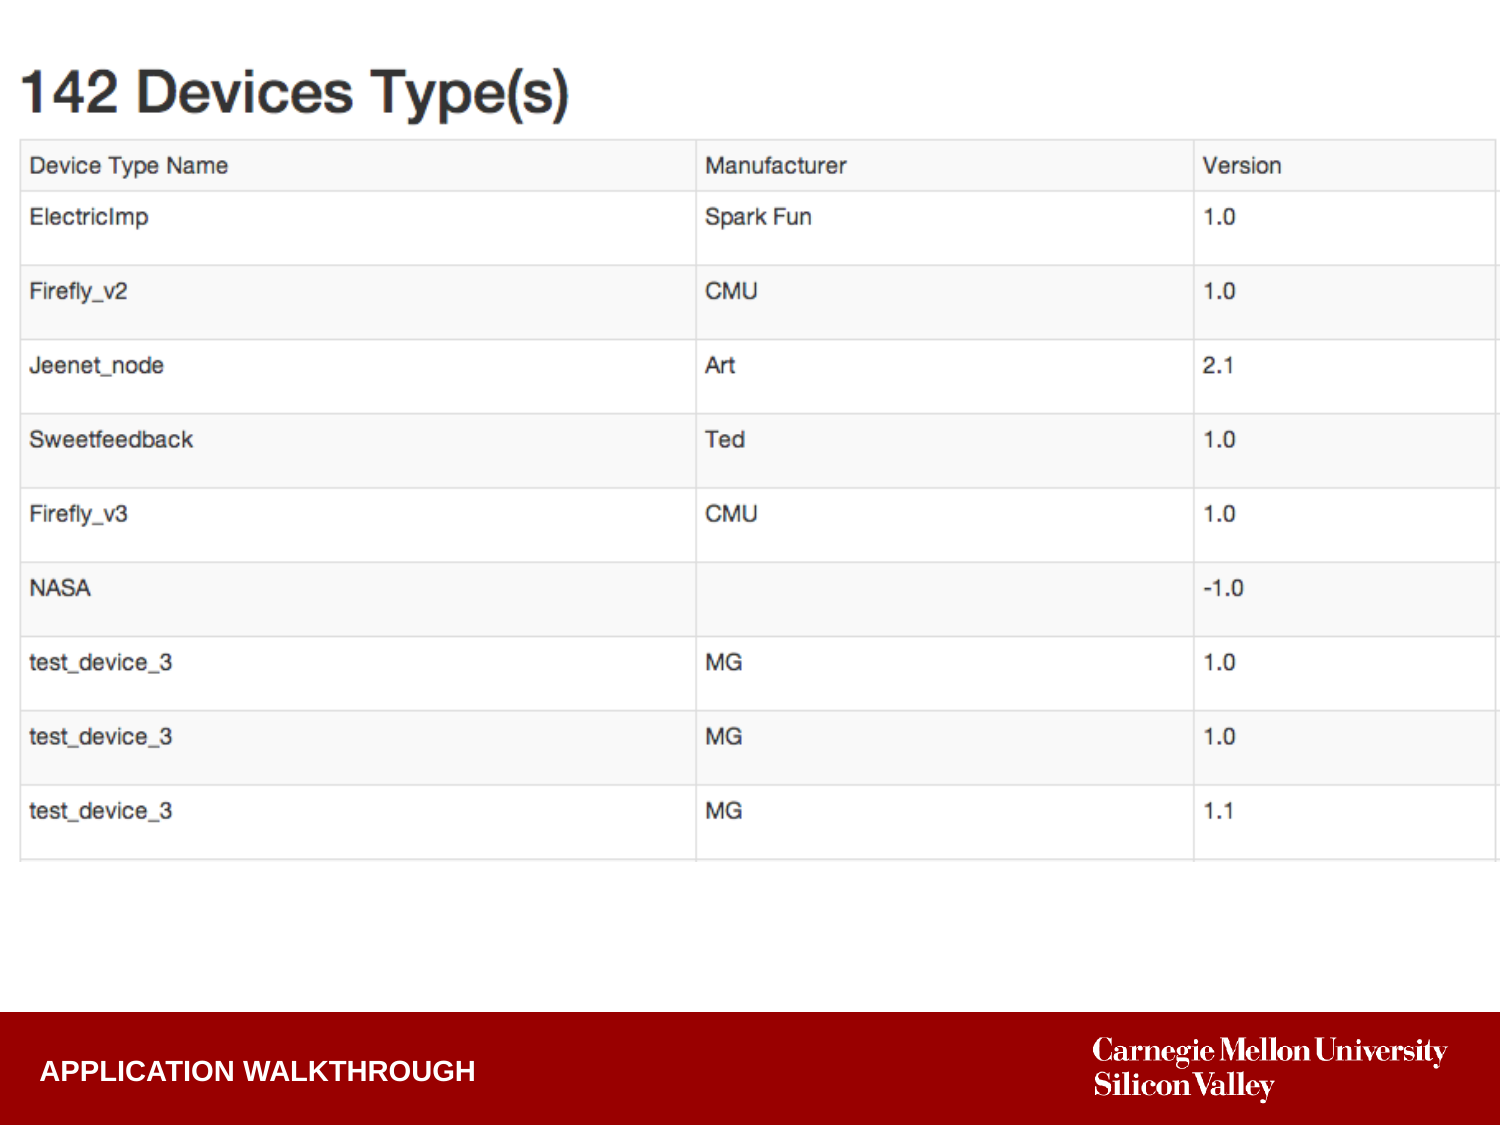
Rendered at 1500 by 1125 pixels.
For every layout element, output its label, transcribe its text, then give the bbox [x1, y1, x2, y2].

picture [0, 4, 1500, 862]
text_box APPLICATION WALKTHROUGH [24, 1044, 678, 1095]
picture [0, 1012, 1500, 1125]
